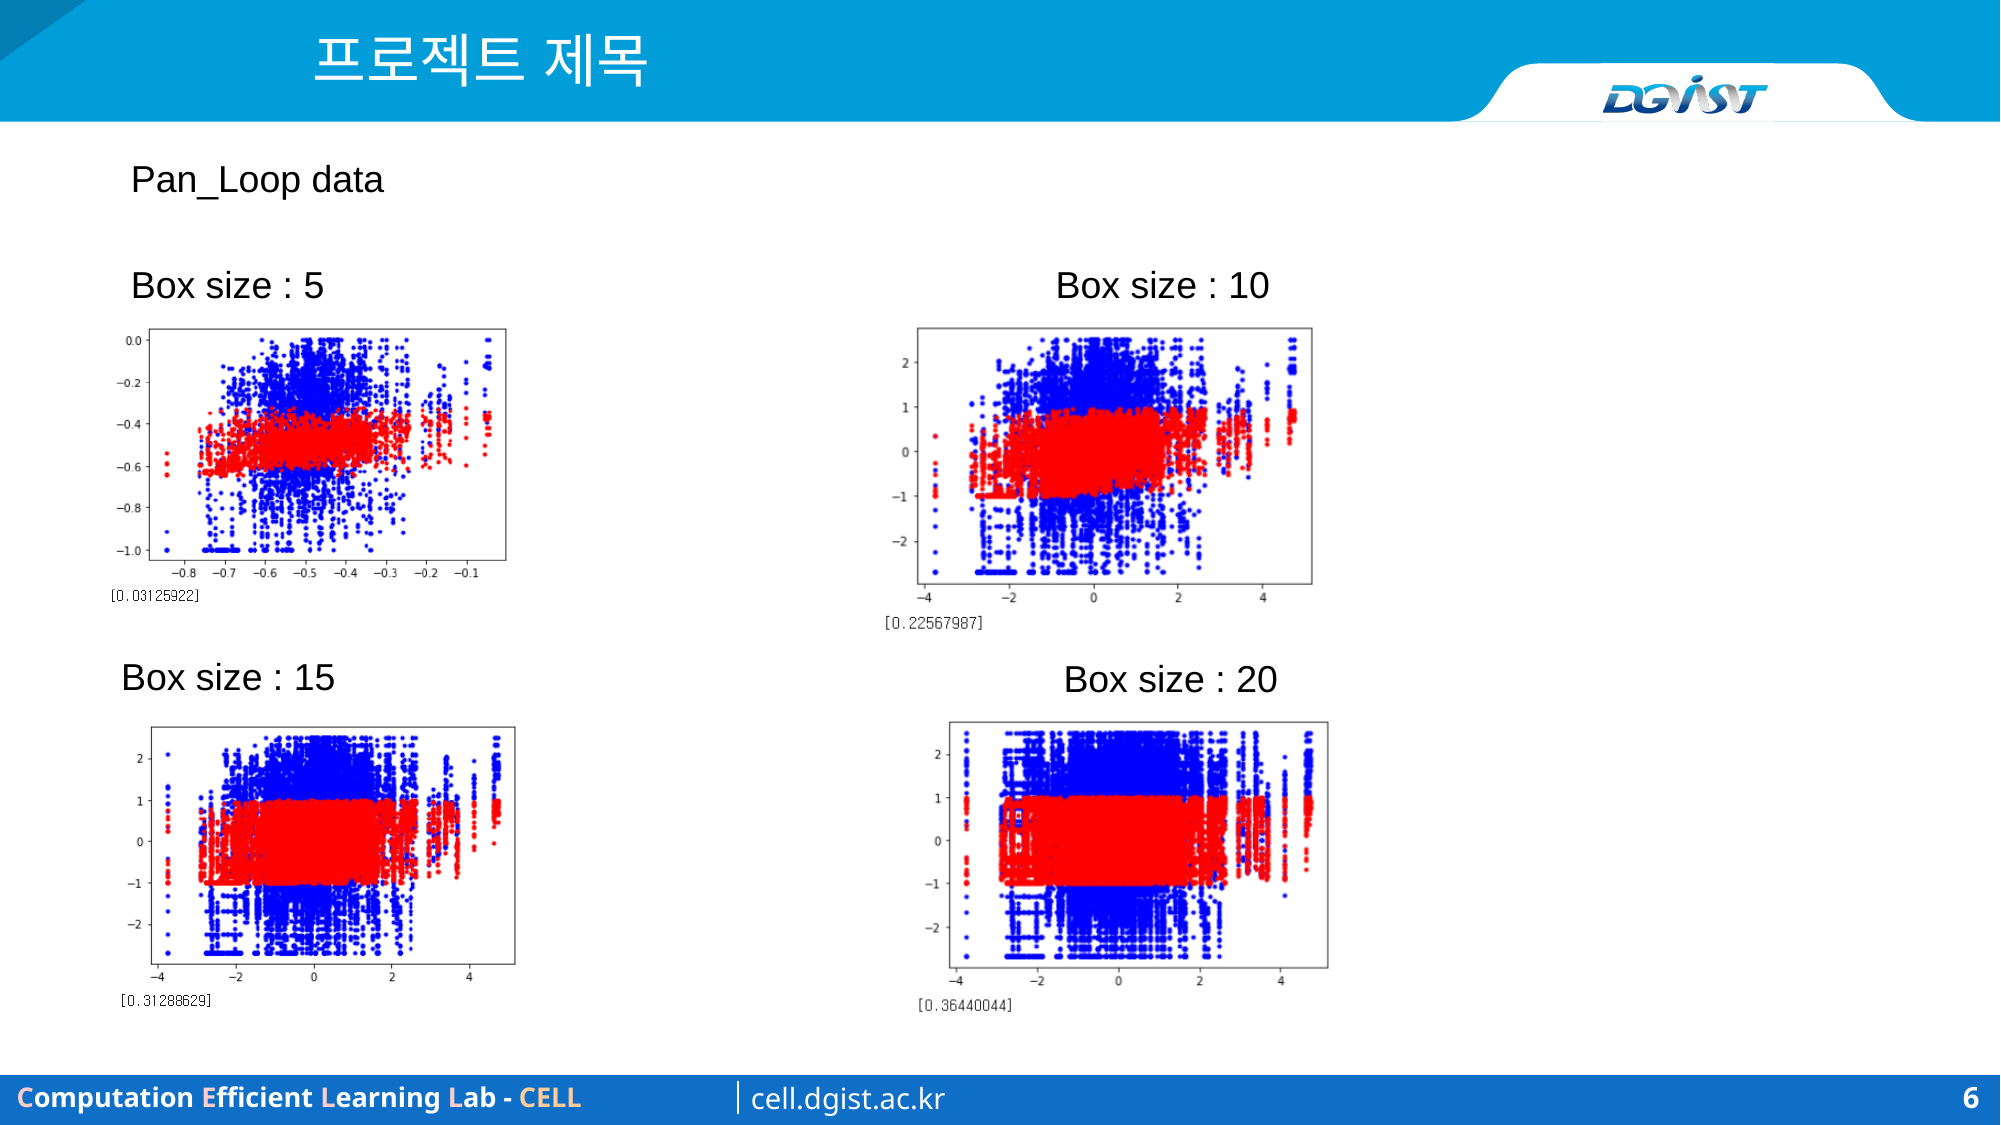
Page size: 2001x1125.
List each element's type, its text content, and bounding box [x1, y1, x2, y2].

text_box Box size : 15 [106, 645, 710, 751]
picture [88, 324, 536, 619]
picture [106, 720, 563, 1015]
title 프로젝트 제목 [297, 14, 1343, 114]
picture [882, 324, 1343, 648]
text_box Box size : 20 [1048, 647, 1653, 753]
text_box Box size : 5 [115, 253, 720, 358]
text_box Pan_Loop data [115, 147, 720, 252]
text_box Box size : 10 [1040, 253, 1645, 359]
picture [1602, 75, 1772, 116]
picture [901, 718, 1372, 1019]
